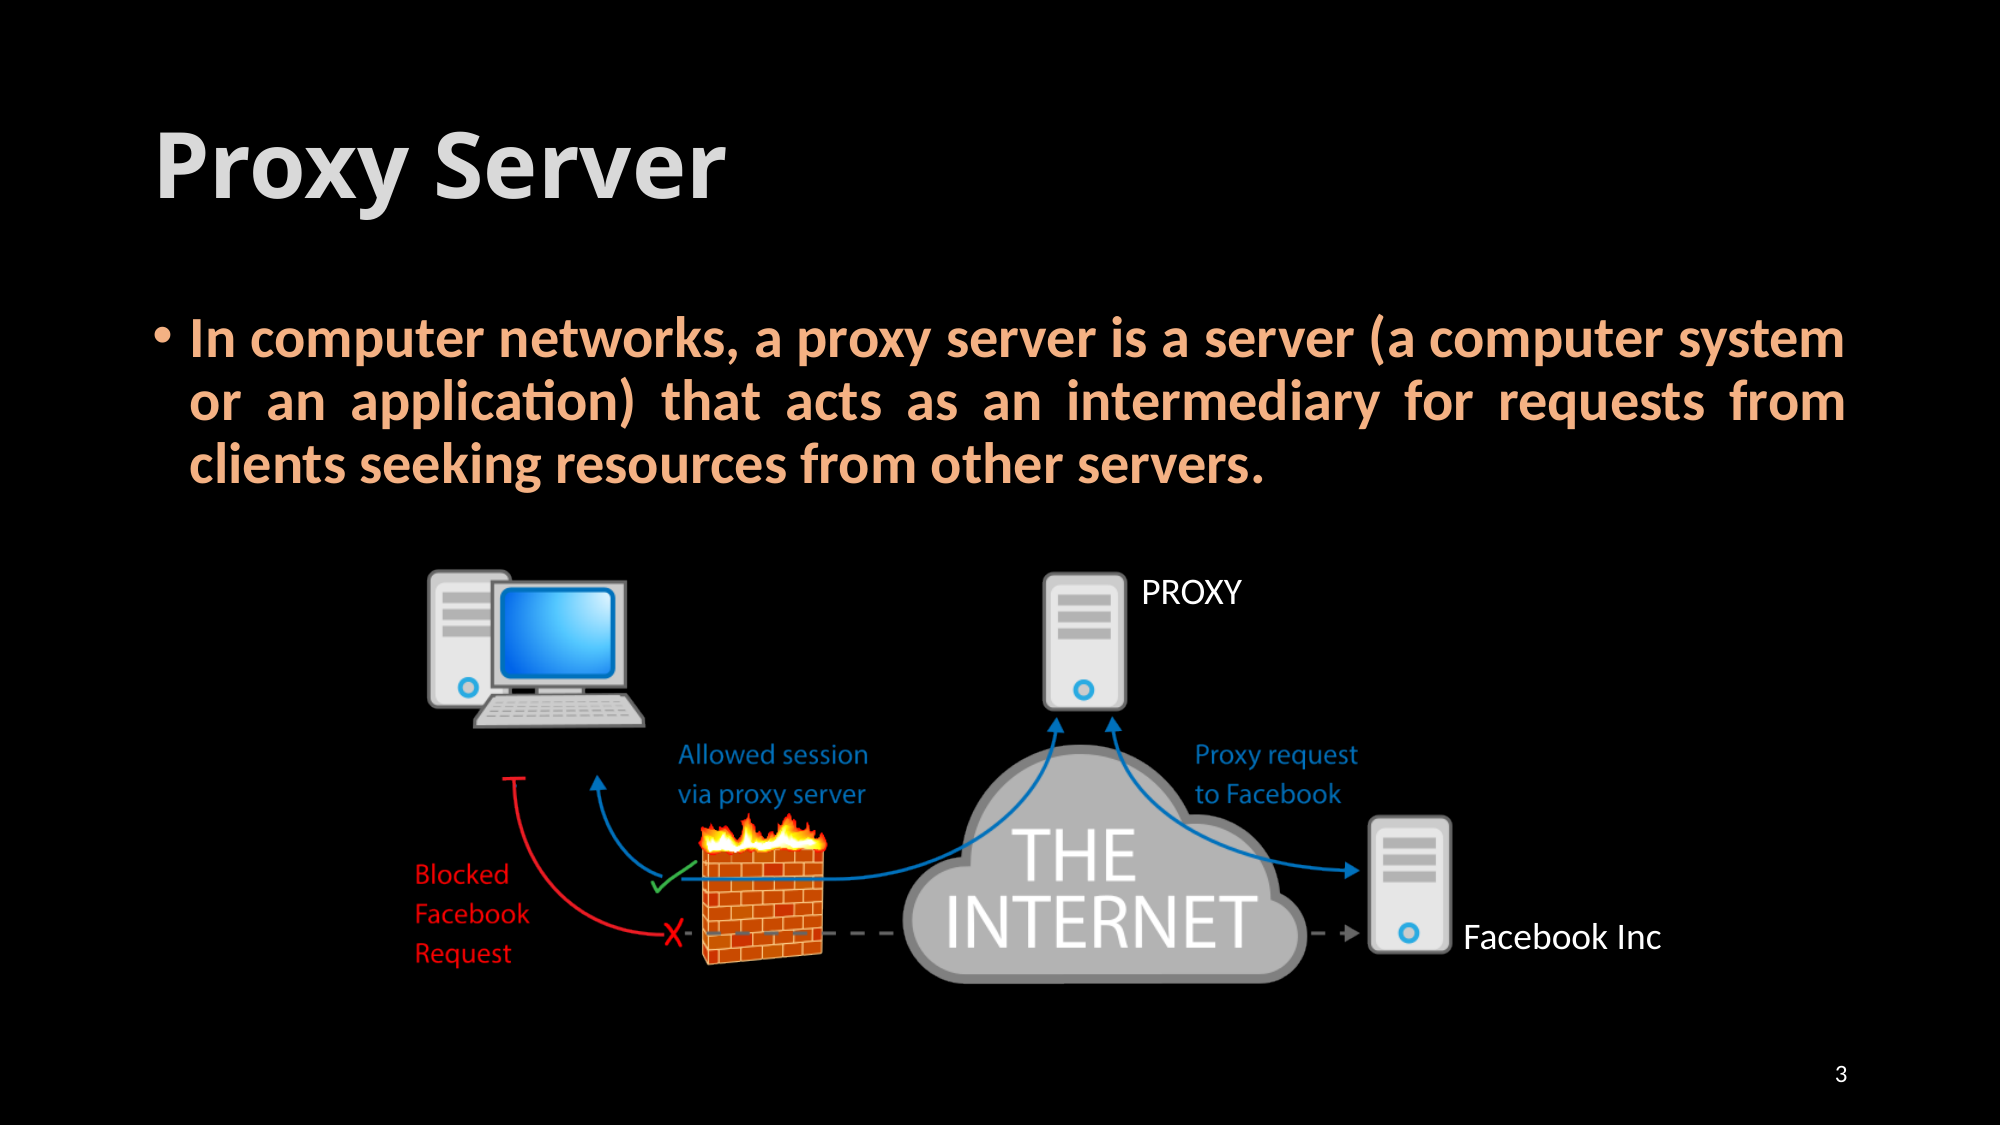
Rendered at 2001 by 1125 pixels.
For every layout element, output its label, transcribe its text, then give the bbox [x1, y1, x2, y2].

slide_number 3 [1412, 1042, 1863, 1103]
title Proxy Server [137, 59, 1863, 278]
text_box Facebook Inc [1616, 904, 1677, 964]
list In computer networks, a proxy server is a server (a computer system or an application) that acts as an intermediary for requests from clients seeking resources from other servers. [137, 299, 1863, 1014]
picture [384, 540, 1616, 1014]
